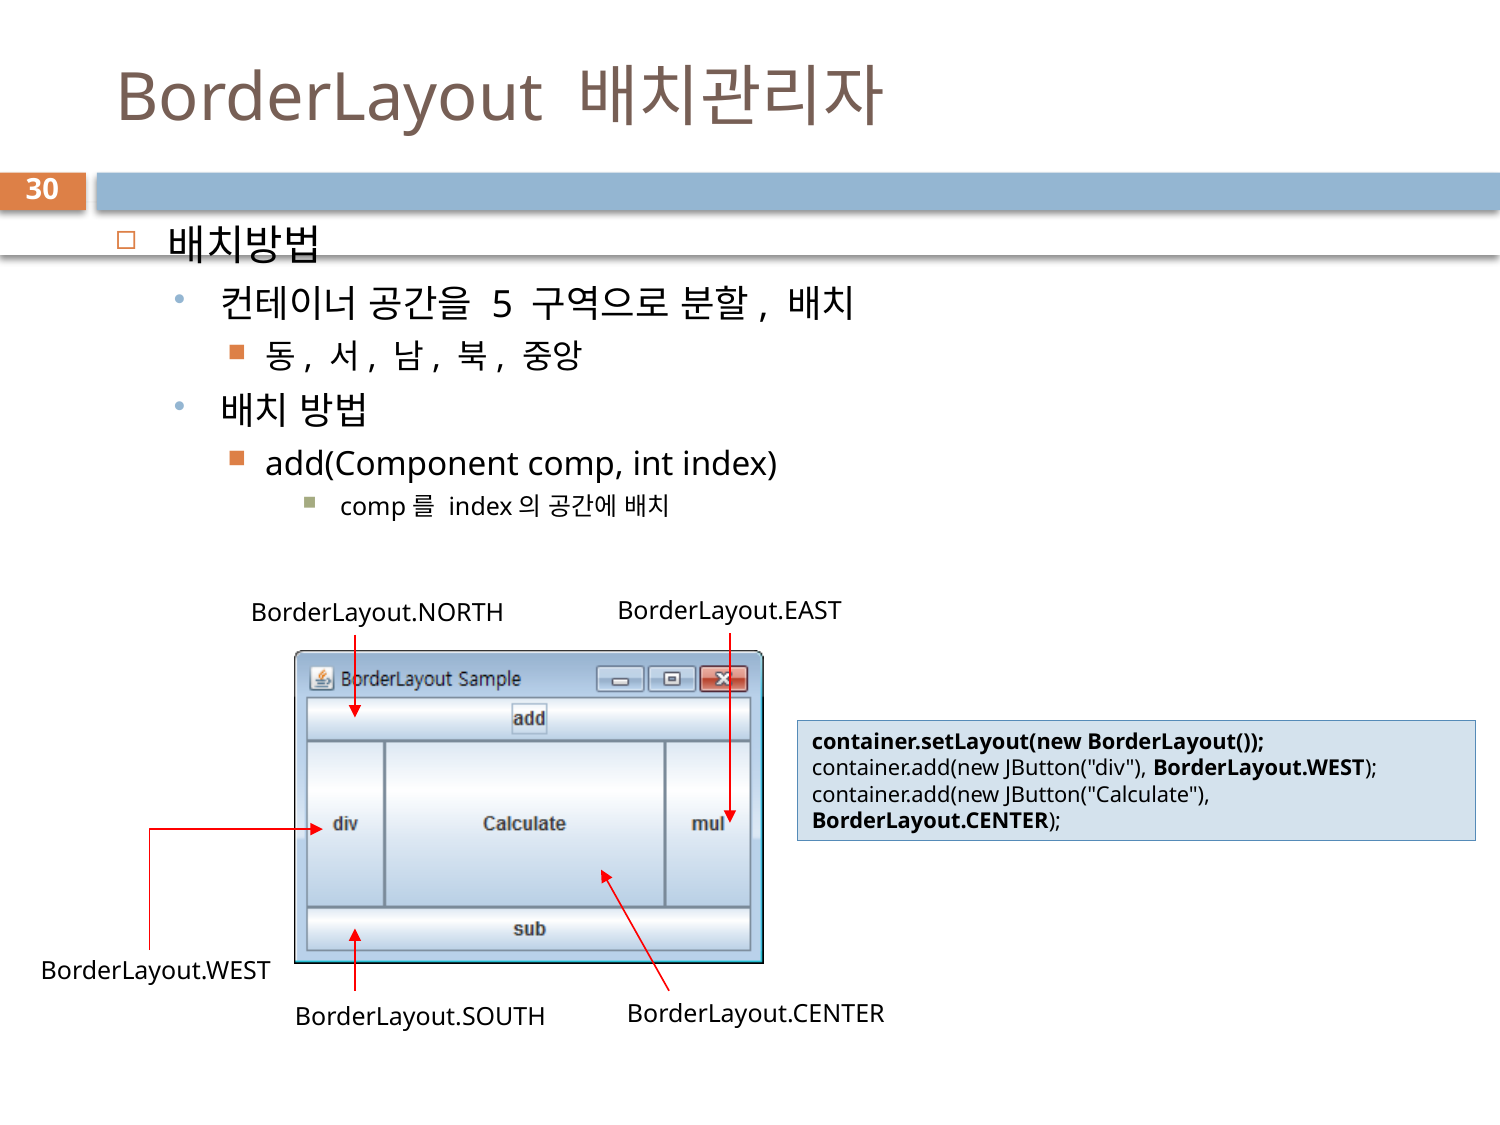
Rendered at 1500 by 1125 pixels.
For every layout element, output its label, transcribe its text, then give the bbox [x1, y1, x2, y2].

list 배치방법 컨테이너 공간을 5 구역으로 분할, 배치 동, 서, 남, 북, 중앙 배치 방법 add(Component comp, int index) comp를 index의 공간에 배치 [100, 210, 1438, 598]
title BorderLayout 배치관리자 [100, 37, 1438, 149]
text_box container.setLayout(new BorderLayout()); container.add(new JButton("div"), BorderLayout.WEST); container.add(new JButton("Calculate"), BorderLayout.CENTER); [921, 720, 1476, 841]
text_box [25, 587, 916, 1039]
slide_number 30 [0, 170, 87, 211]
